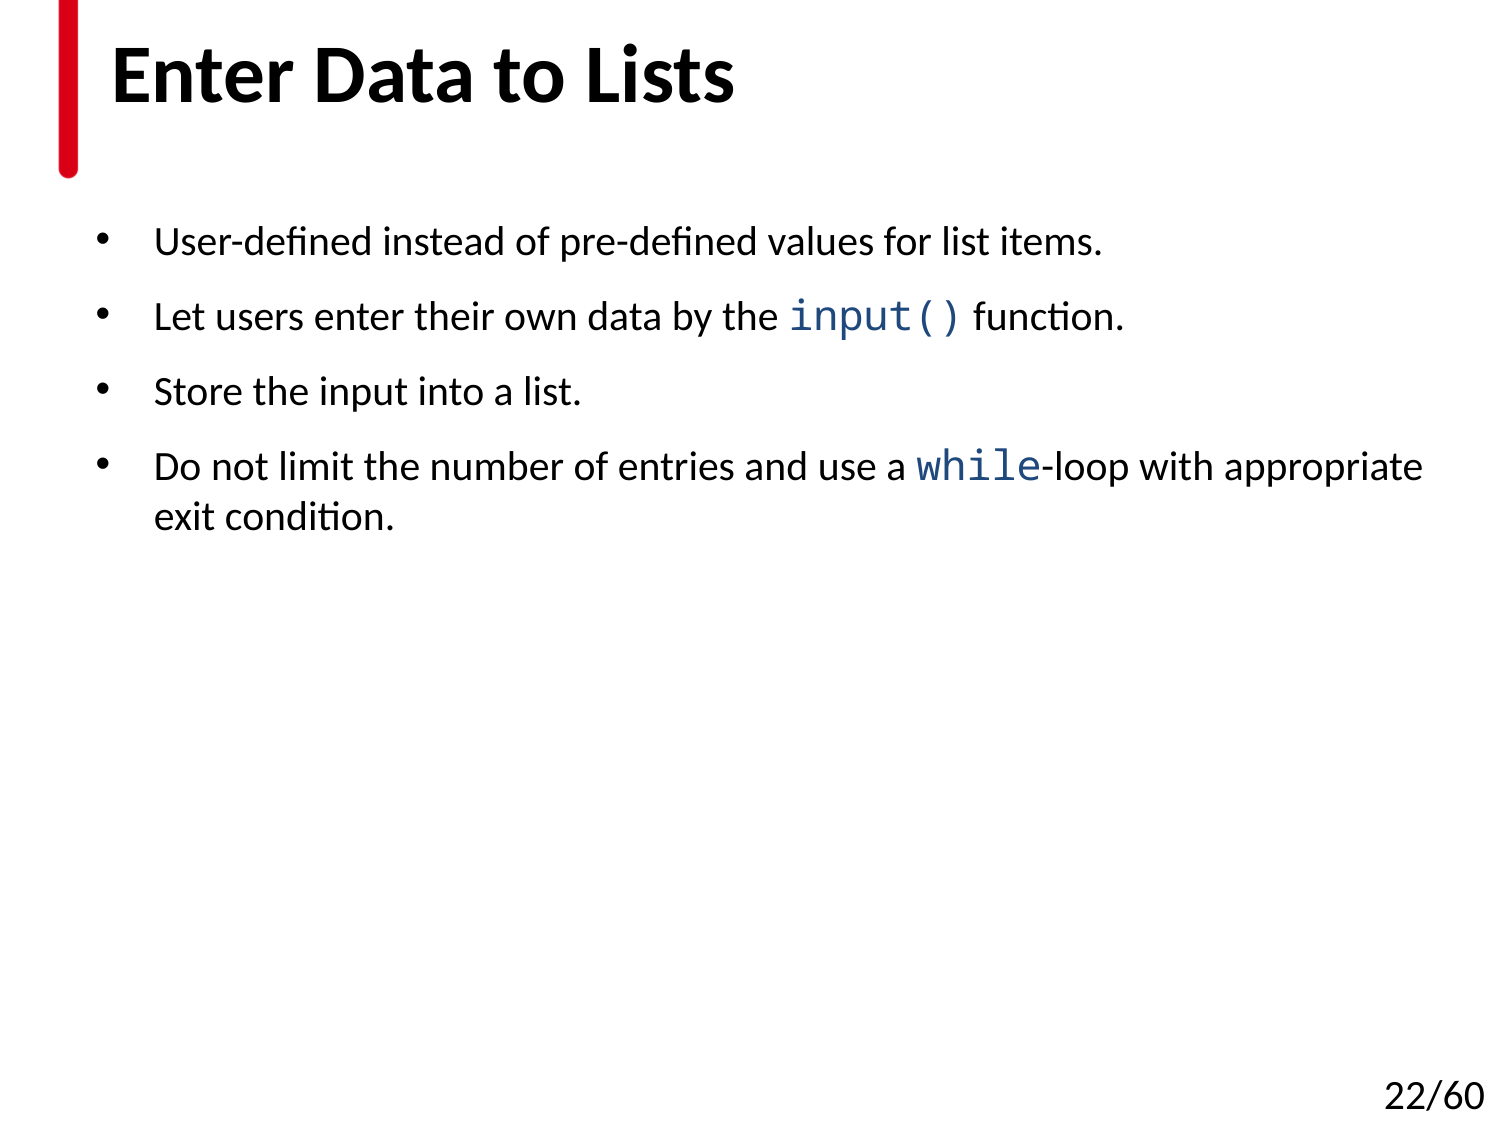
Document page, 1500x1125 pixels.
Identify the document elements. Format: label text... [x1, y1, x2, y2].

list User-defined instead of pre-defined values for list items. Let users enter their own data by the input() function. Store the input into a list. Do not limit the number of entries and use a while-loop with appropriate exit condition. [80, 206, 1470, 701]
title Enter Data to Lists [96, 0, 1425, 138]
picture [57, 0, 81, 200]
